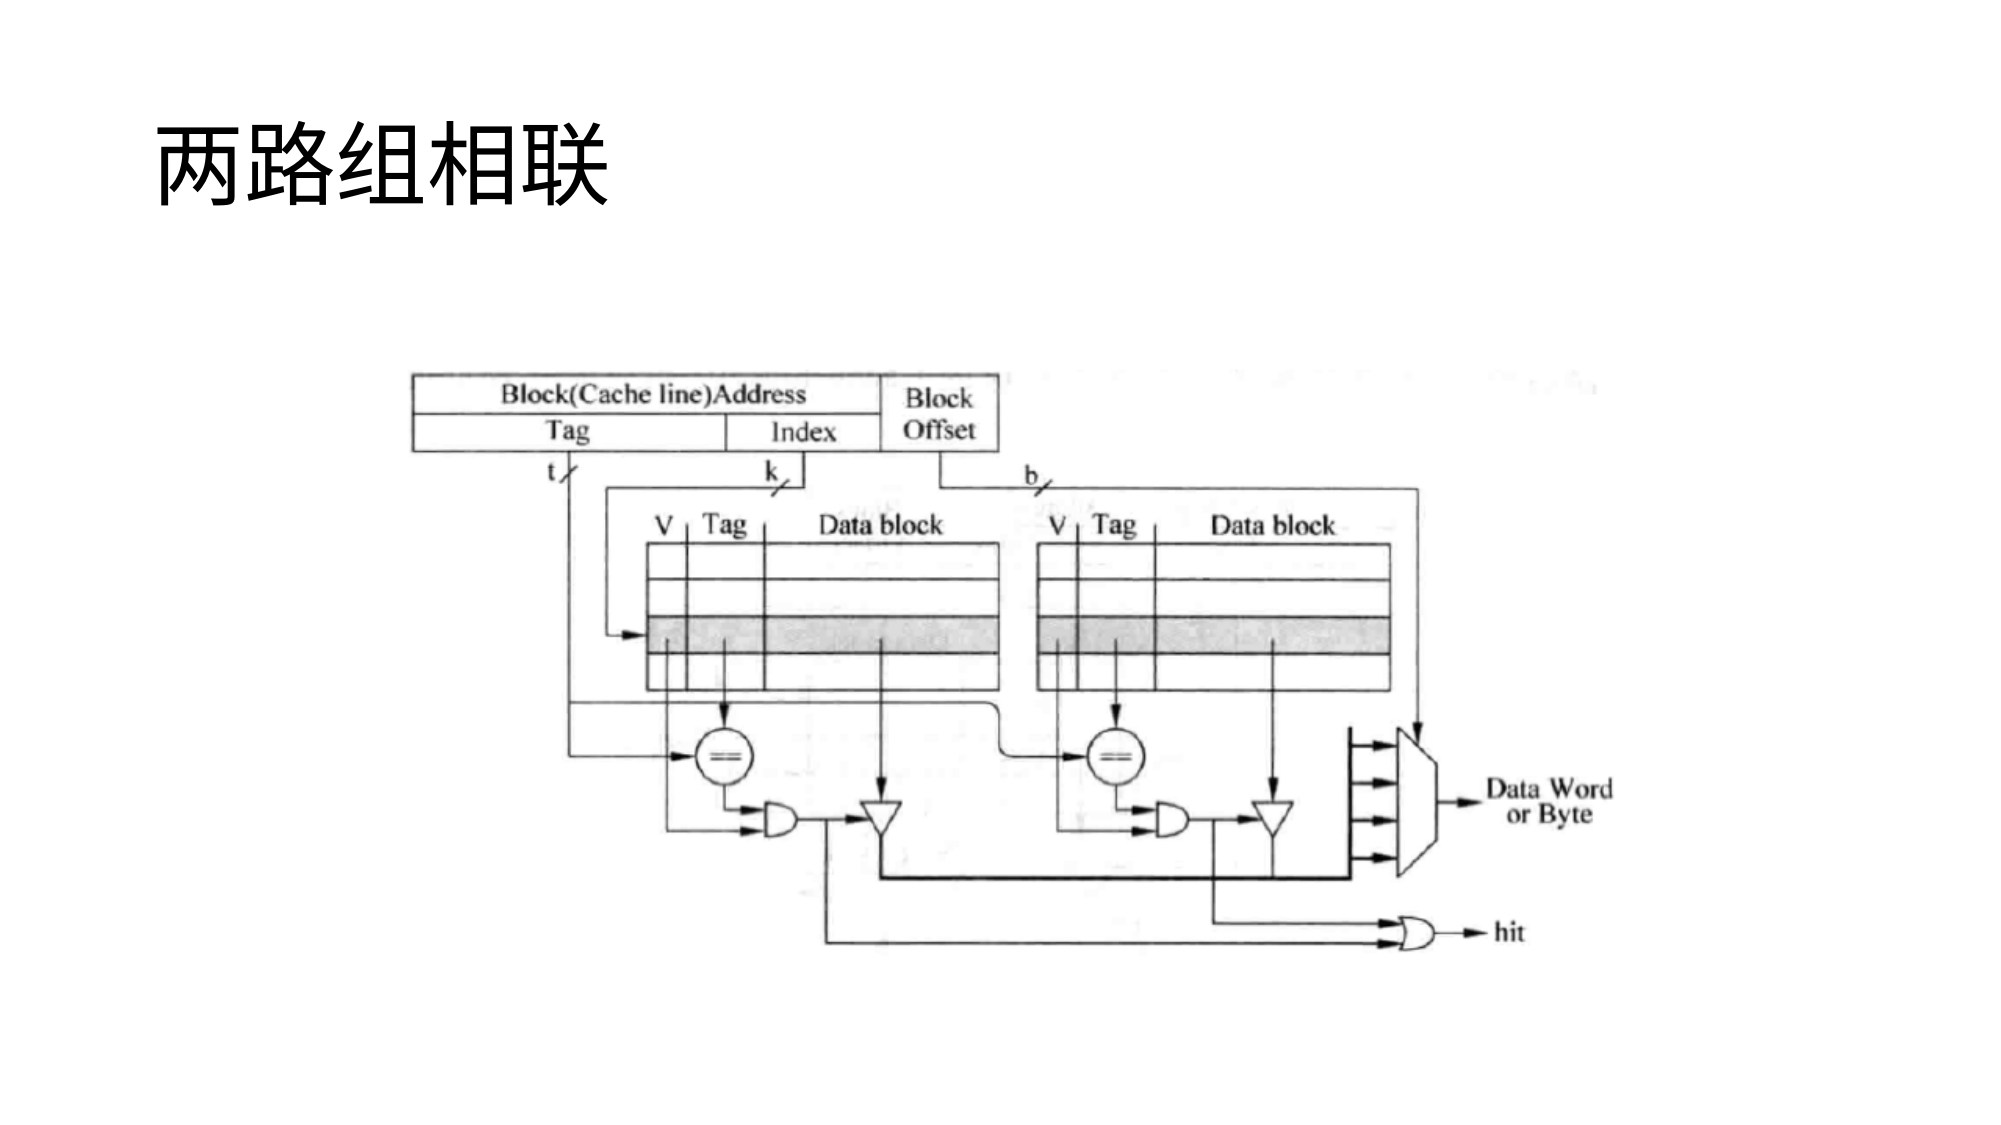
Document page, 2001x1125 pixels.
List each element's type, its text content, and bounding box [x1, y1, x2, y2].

title 两路组相联 [137, 59, 1863, 278]
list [360, 351, 1640, 962]
